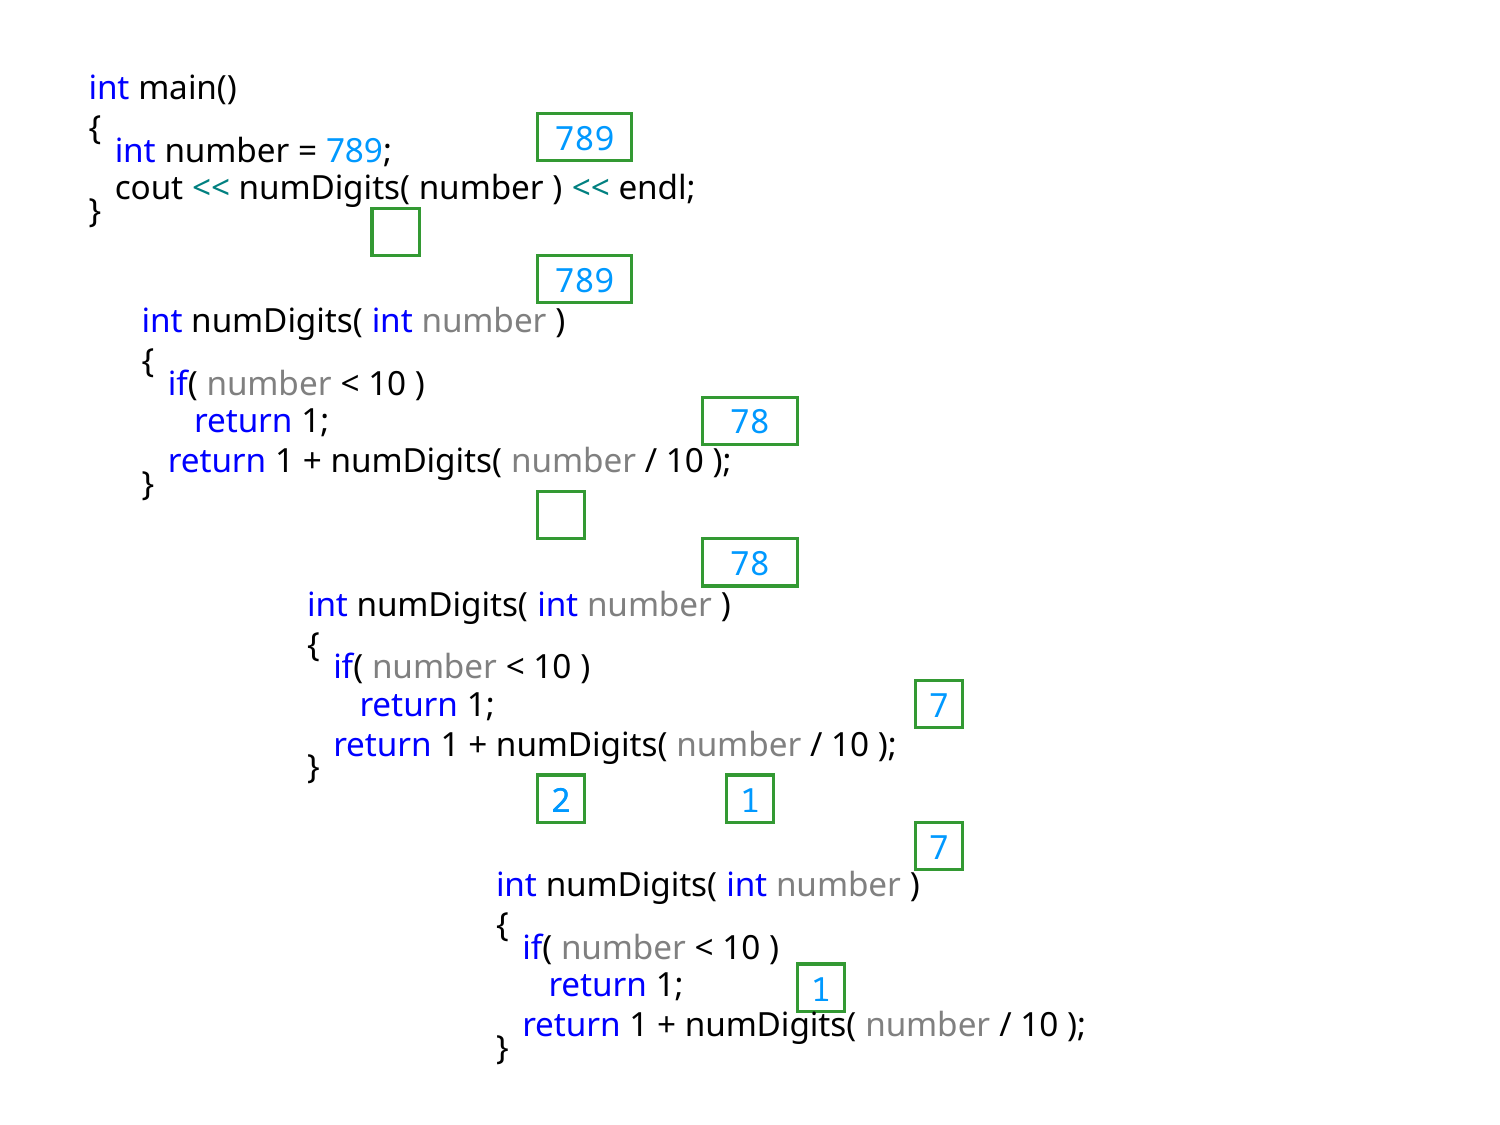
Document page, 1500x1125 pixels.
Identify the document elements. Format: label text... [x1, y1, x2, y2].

text_box 789 [537, 113, 632, 161]
text_box [537, 491, 585, 539]
text_box 78 [702, 538, 798, 562]
text_box 7 [915, 822, 963, 870]
text_box int numDigits( int number ) { if( number < 10 ) return 1; return 1 + numDigits( number / 10 ); } [112, 278, 939, 516]
text_box int numDigits( int number ) { if( number < 10 ) return 1; return 1 + numDigits( number / 10 ); } [466, 845, 1294, 1083]
text_box int main() { int number = 789; cout << numDigits( number ) << endl; } [64, 66, 892, 232]
text_box 7 [915, 680, 963, 728]
text_box int numDigits( int number ) { if( number < 10 ) return 1; return 1 + numDigits( number / 10 ); } [277, 562, 1105, 799]
text_box 78 [702, 397, 798, 445]
text_box 789 [537, 255, 632, 303]
text_box 1 [726, 775, 774, 823]
text_box [371, 208, 420, 256]
text_box 2 [537, 775, 585, 823]
